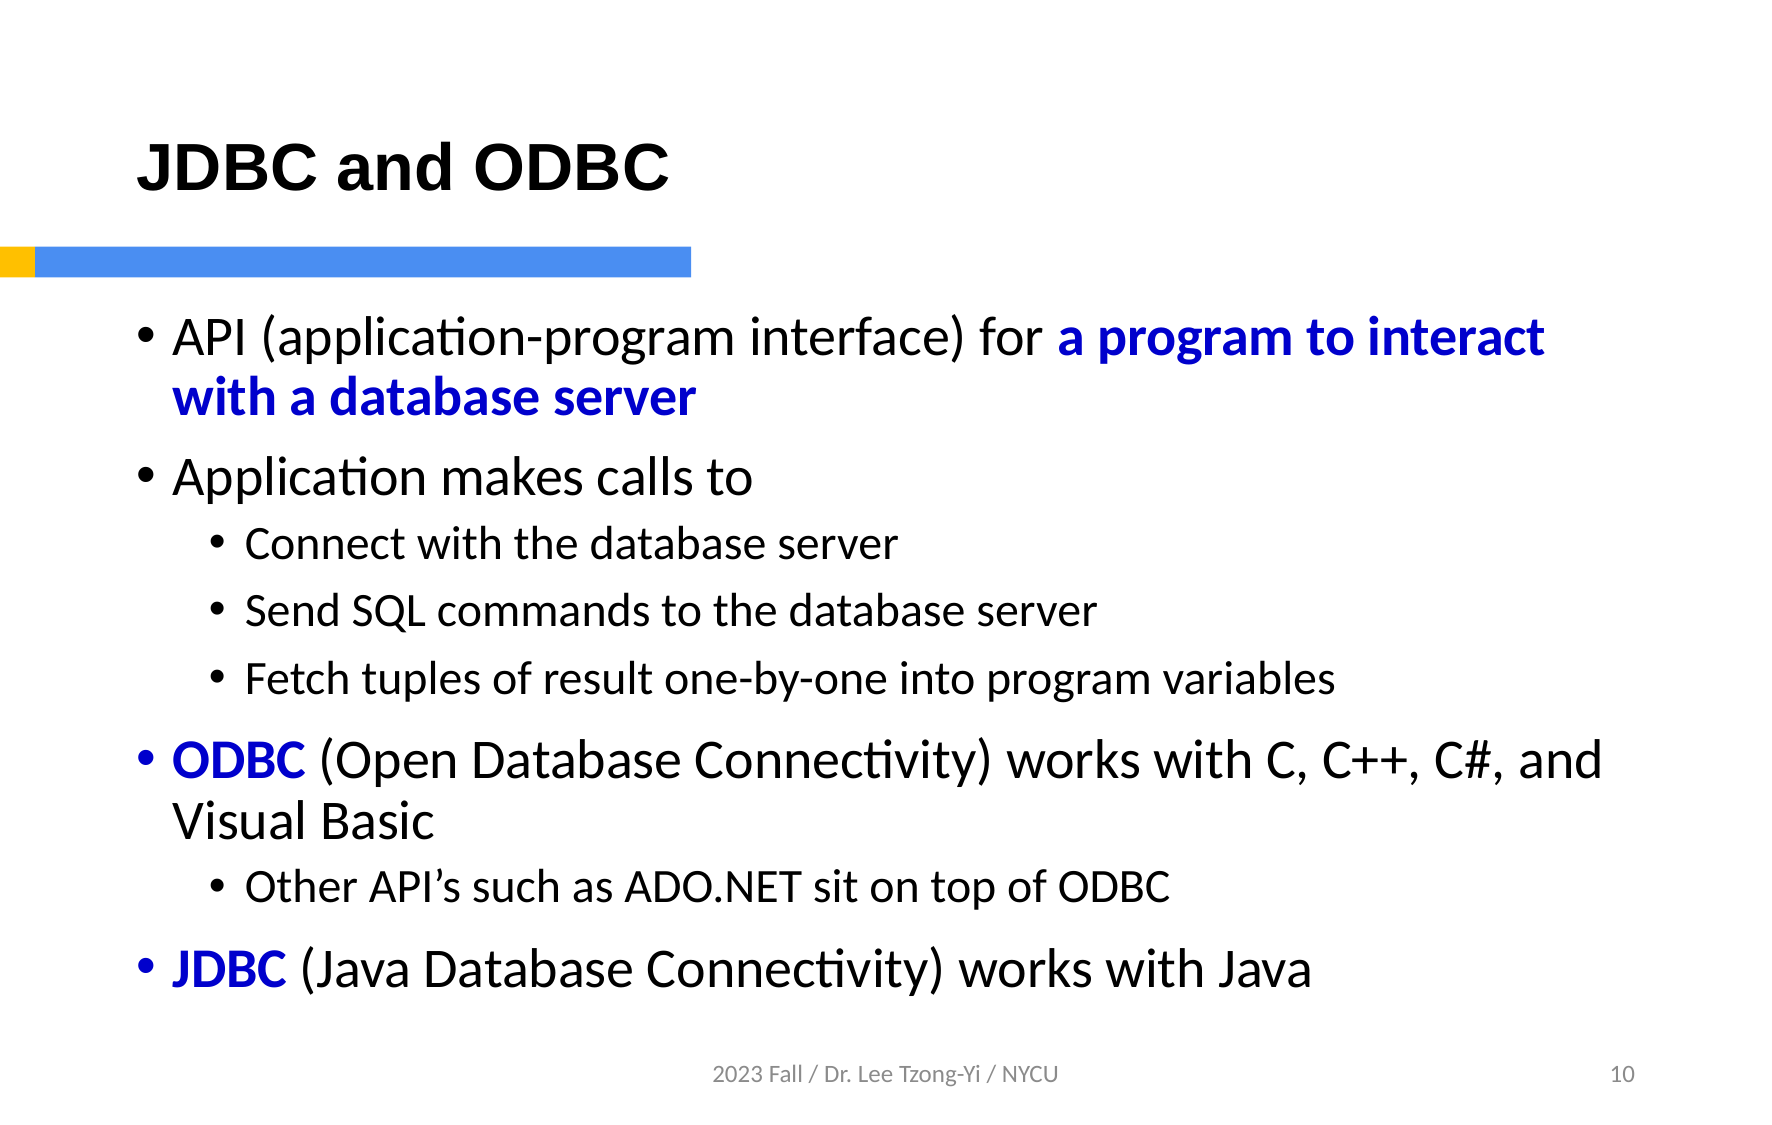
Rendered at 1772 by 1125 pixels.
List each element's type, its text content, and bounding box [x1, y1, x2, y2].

list API (application-program interface) for a program to interact with a database server Application makes calls to Connect with the database server Send SQL commands to the database server Fetch tuples of result one-by-one into program variables ODBC (Open Database Connectivity) works with C, C++, C#, and Visual Basic Other API’s such as ADO.NET sit on top of ODBC JDBC (Java Database Connectivity) works with Java [121, 299, 1651, 1014]
title JDBC and ODBC [121, 59, 1651, 278]
footer 2023 Fall / Dr. Lee Tzong-Yi / NYCU [586, 1042, 1185, 1103]
slide_number 10 [1251, 1042, 1651, 1103]
